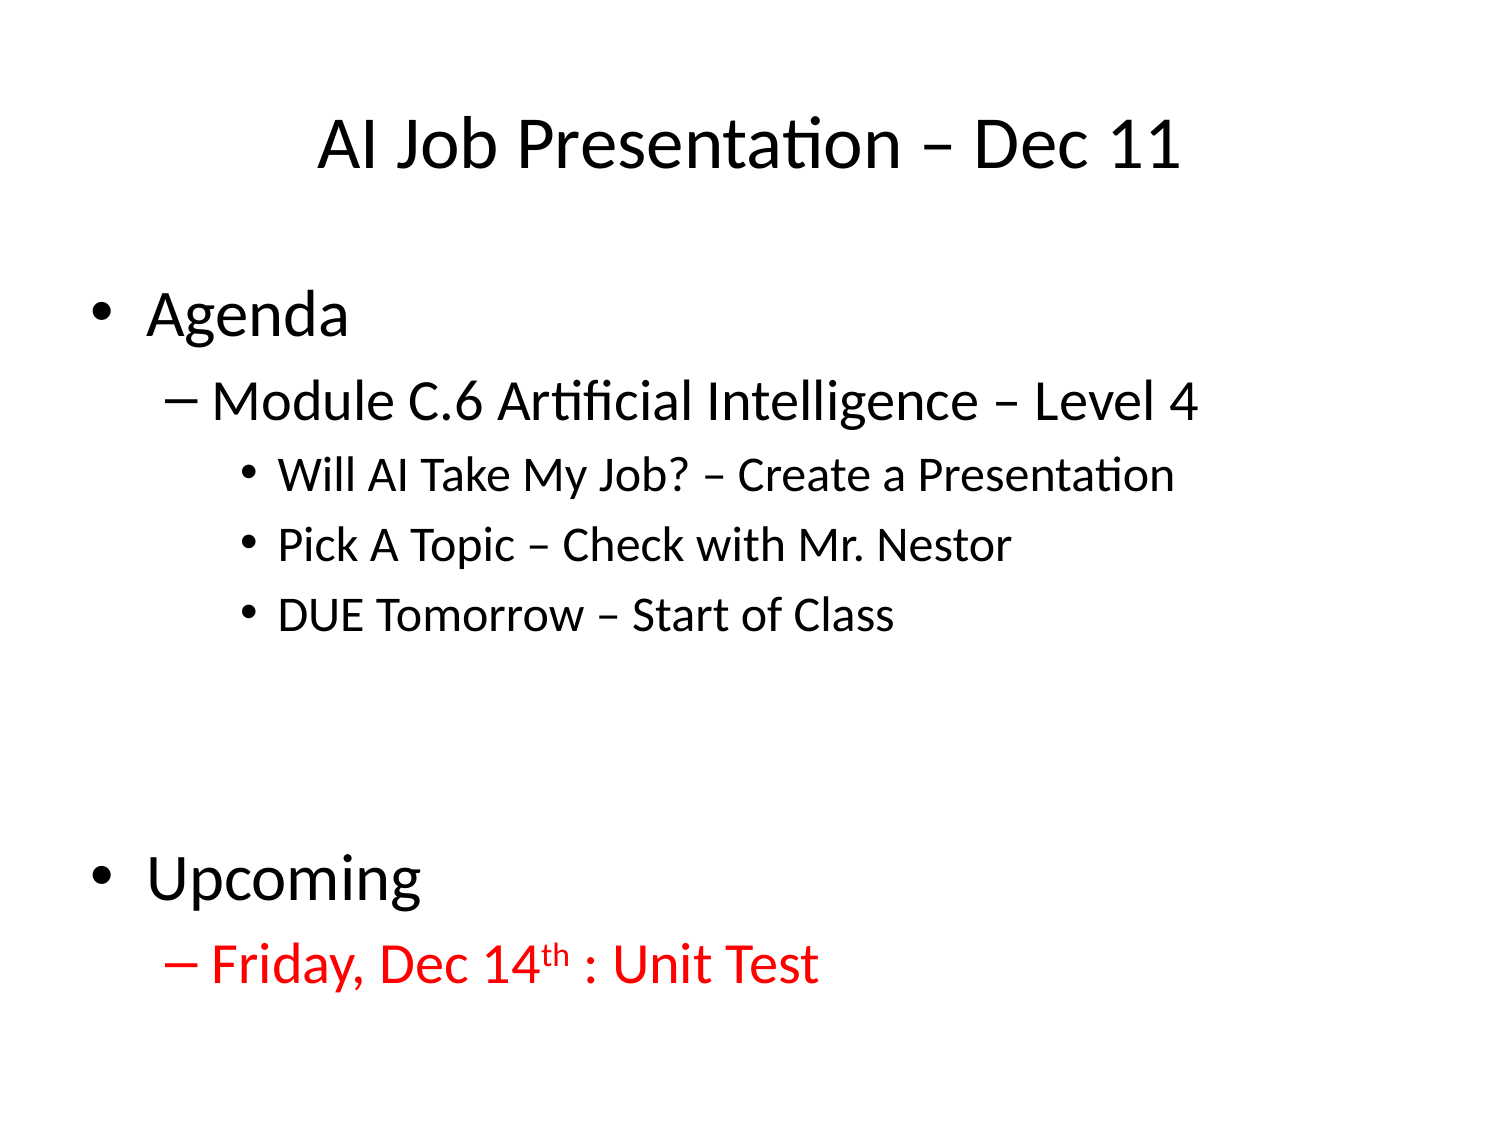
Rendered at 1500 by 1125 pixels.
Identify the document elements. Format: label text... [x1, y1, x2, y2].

title AI Job Presentation – Dec 11 [75, 45, 1425, 233]
list Agenda Module C.6 Artificial Intelligence – Level 4 Will AI Take My Job? – Create a Presentation Pick A Topic – Check with Mr. Nestor DUE Tomorrow – Start of Class Upcoming Friday, Dec 14th : Unit Test [75, 262, 1425, 1005]
